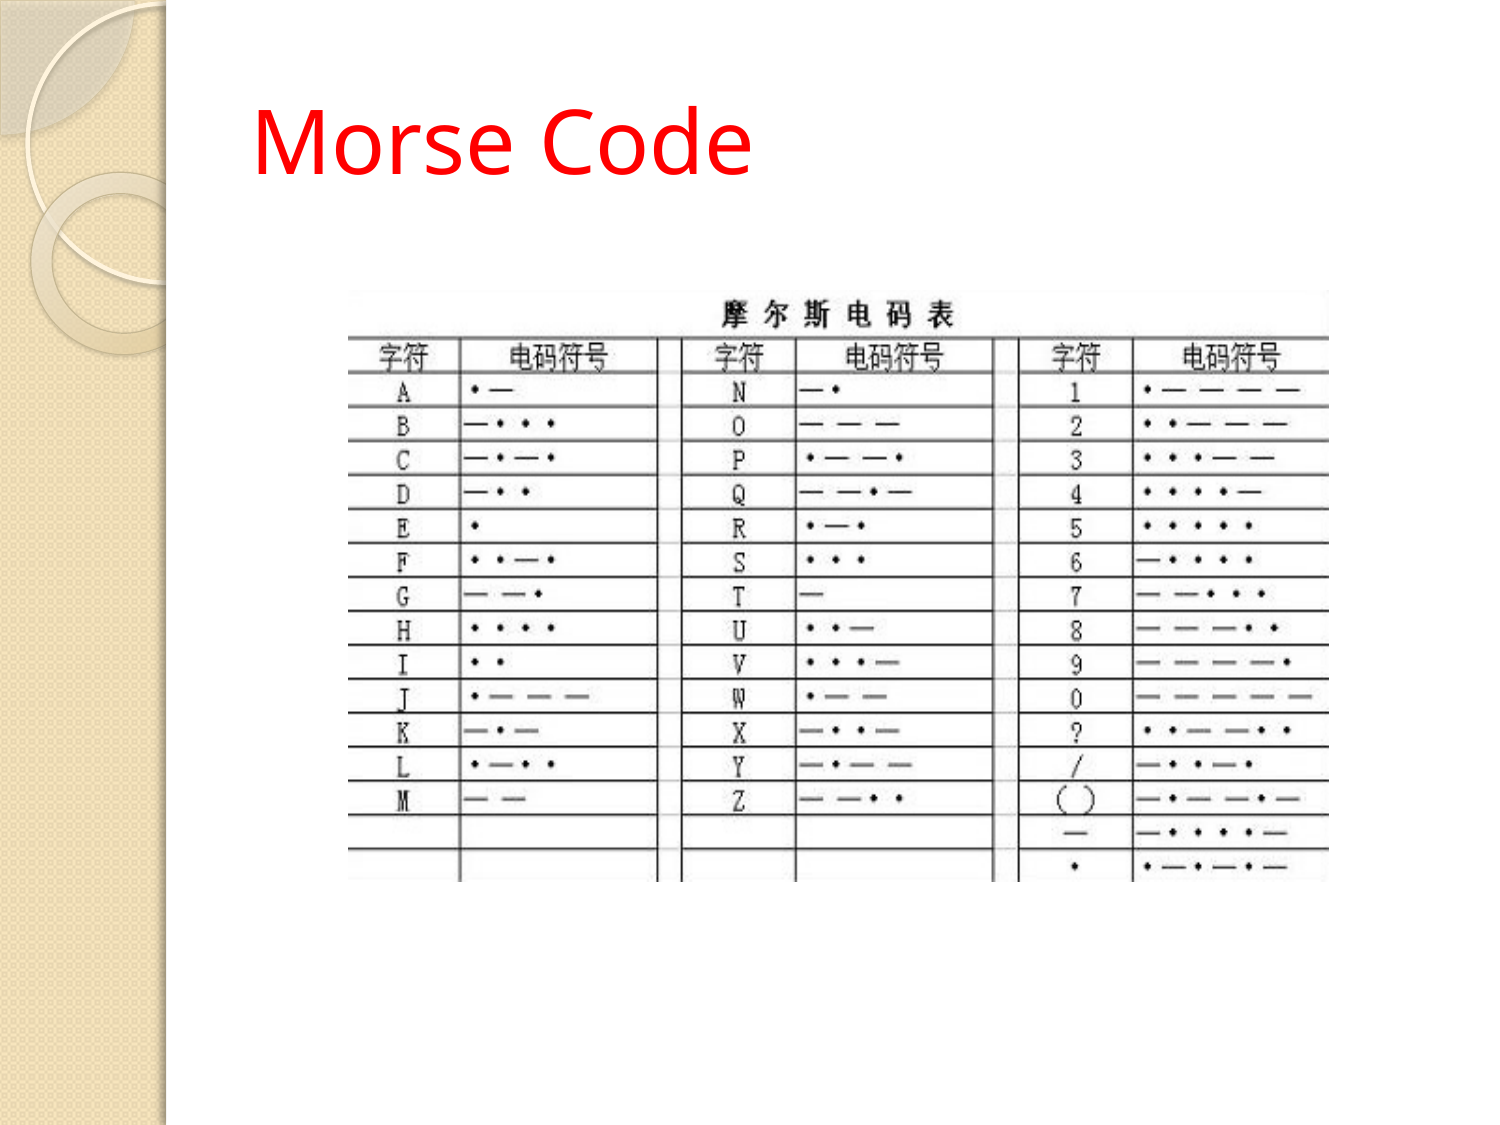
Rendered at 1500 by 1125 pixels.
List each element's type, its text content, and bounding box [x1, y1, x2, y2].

title Morse Code [235, 45, 1466, 233]
picture [348, 290, 1329, 882]
